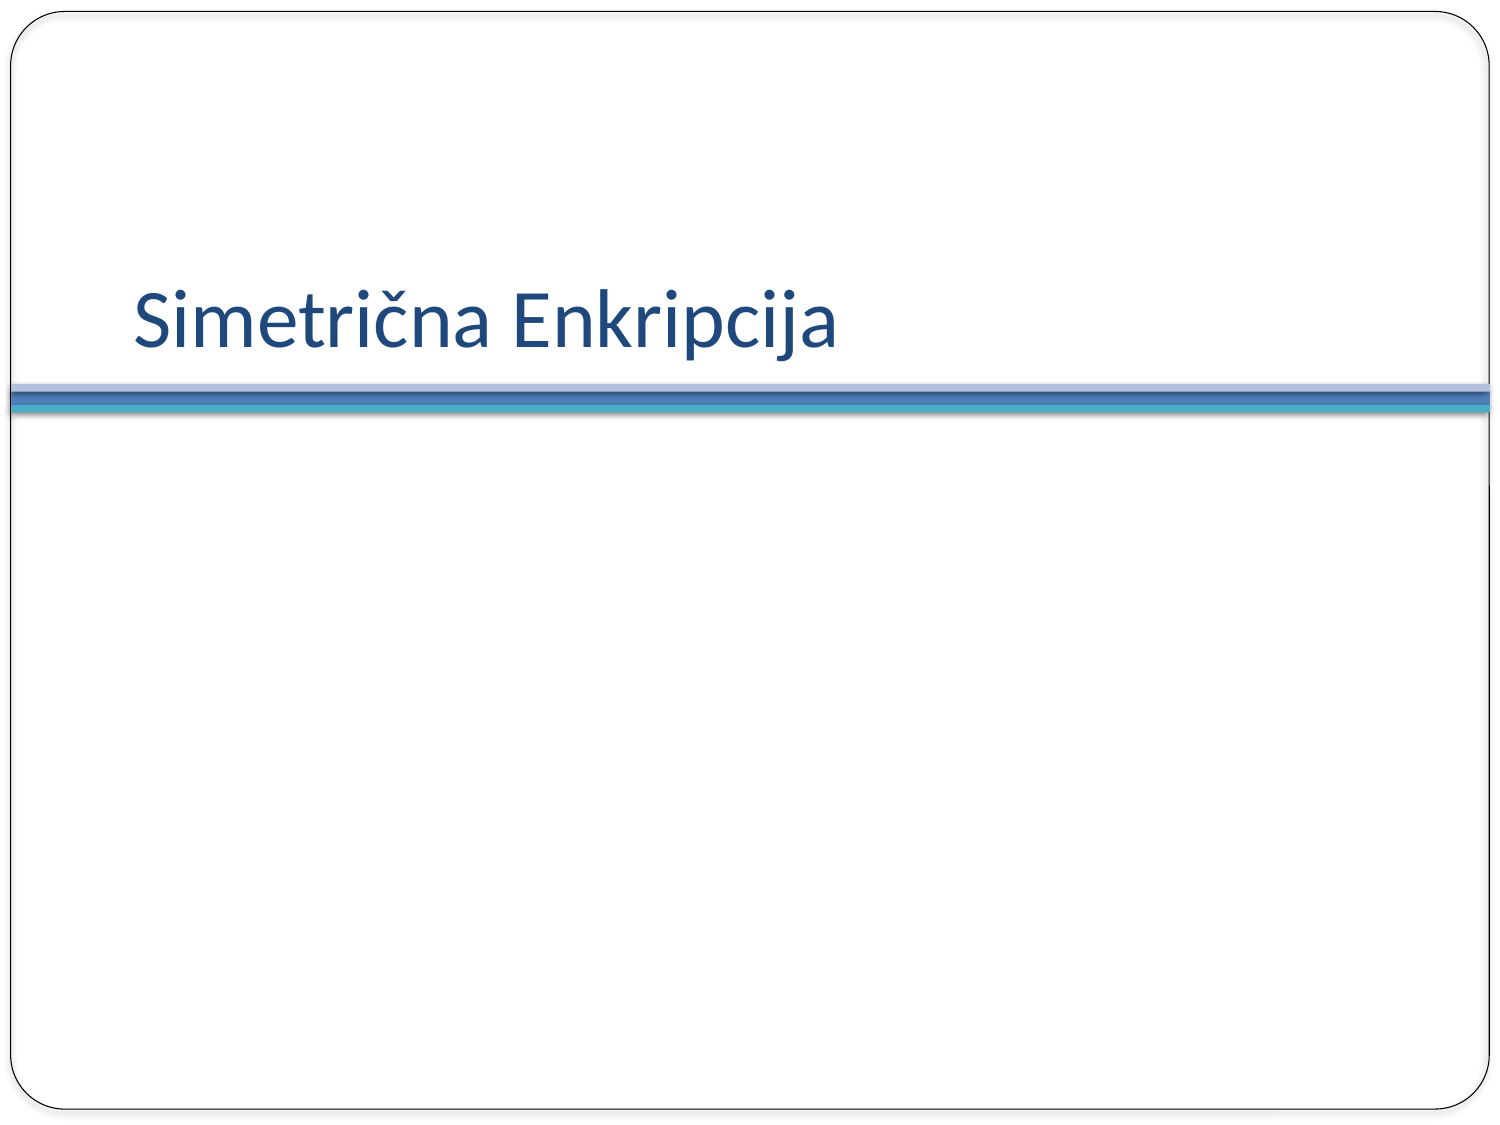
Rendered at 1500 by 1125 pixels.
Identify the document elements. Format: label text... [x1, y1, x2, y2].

title Simetrična Enkripcija [118, 155, 1394, 380]
